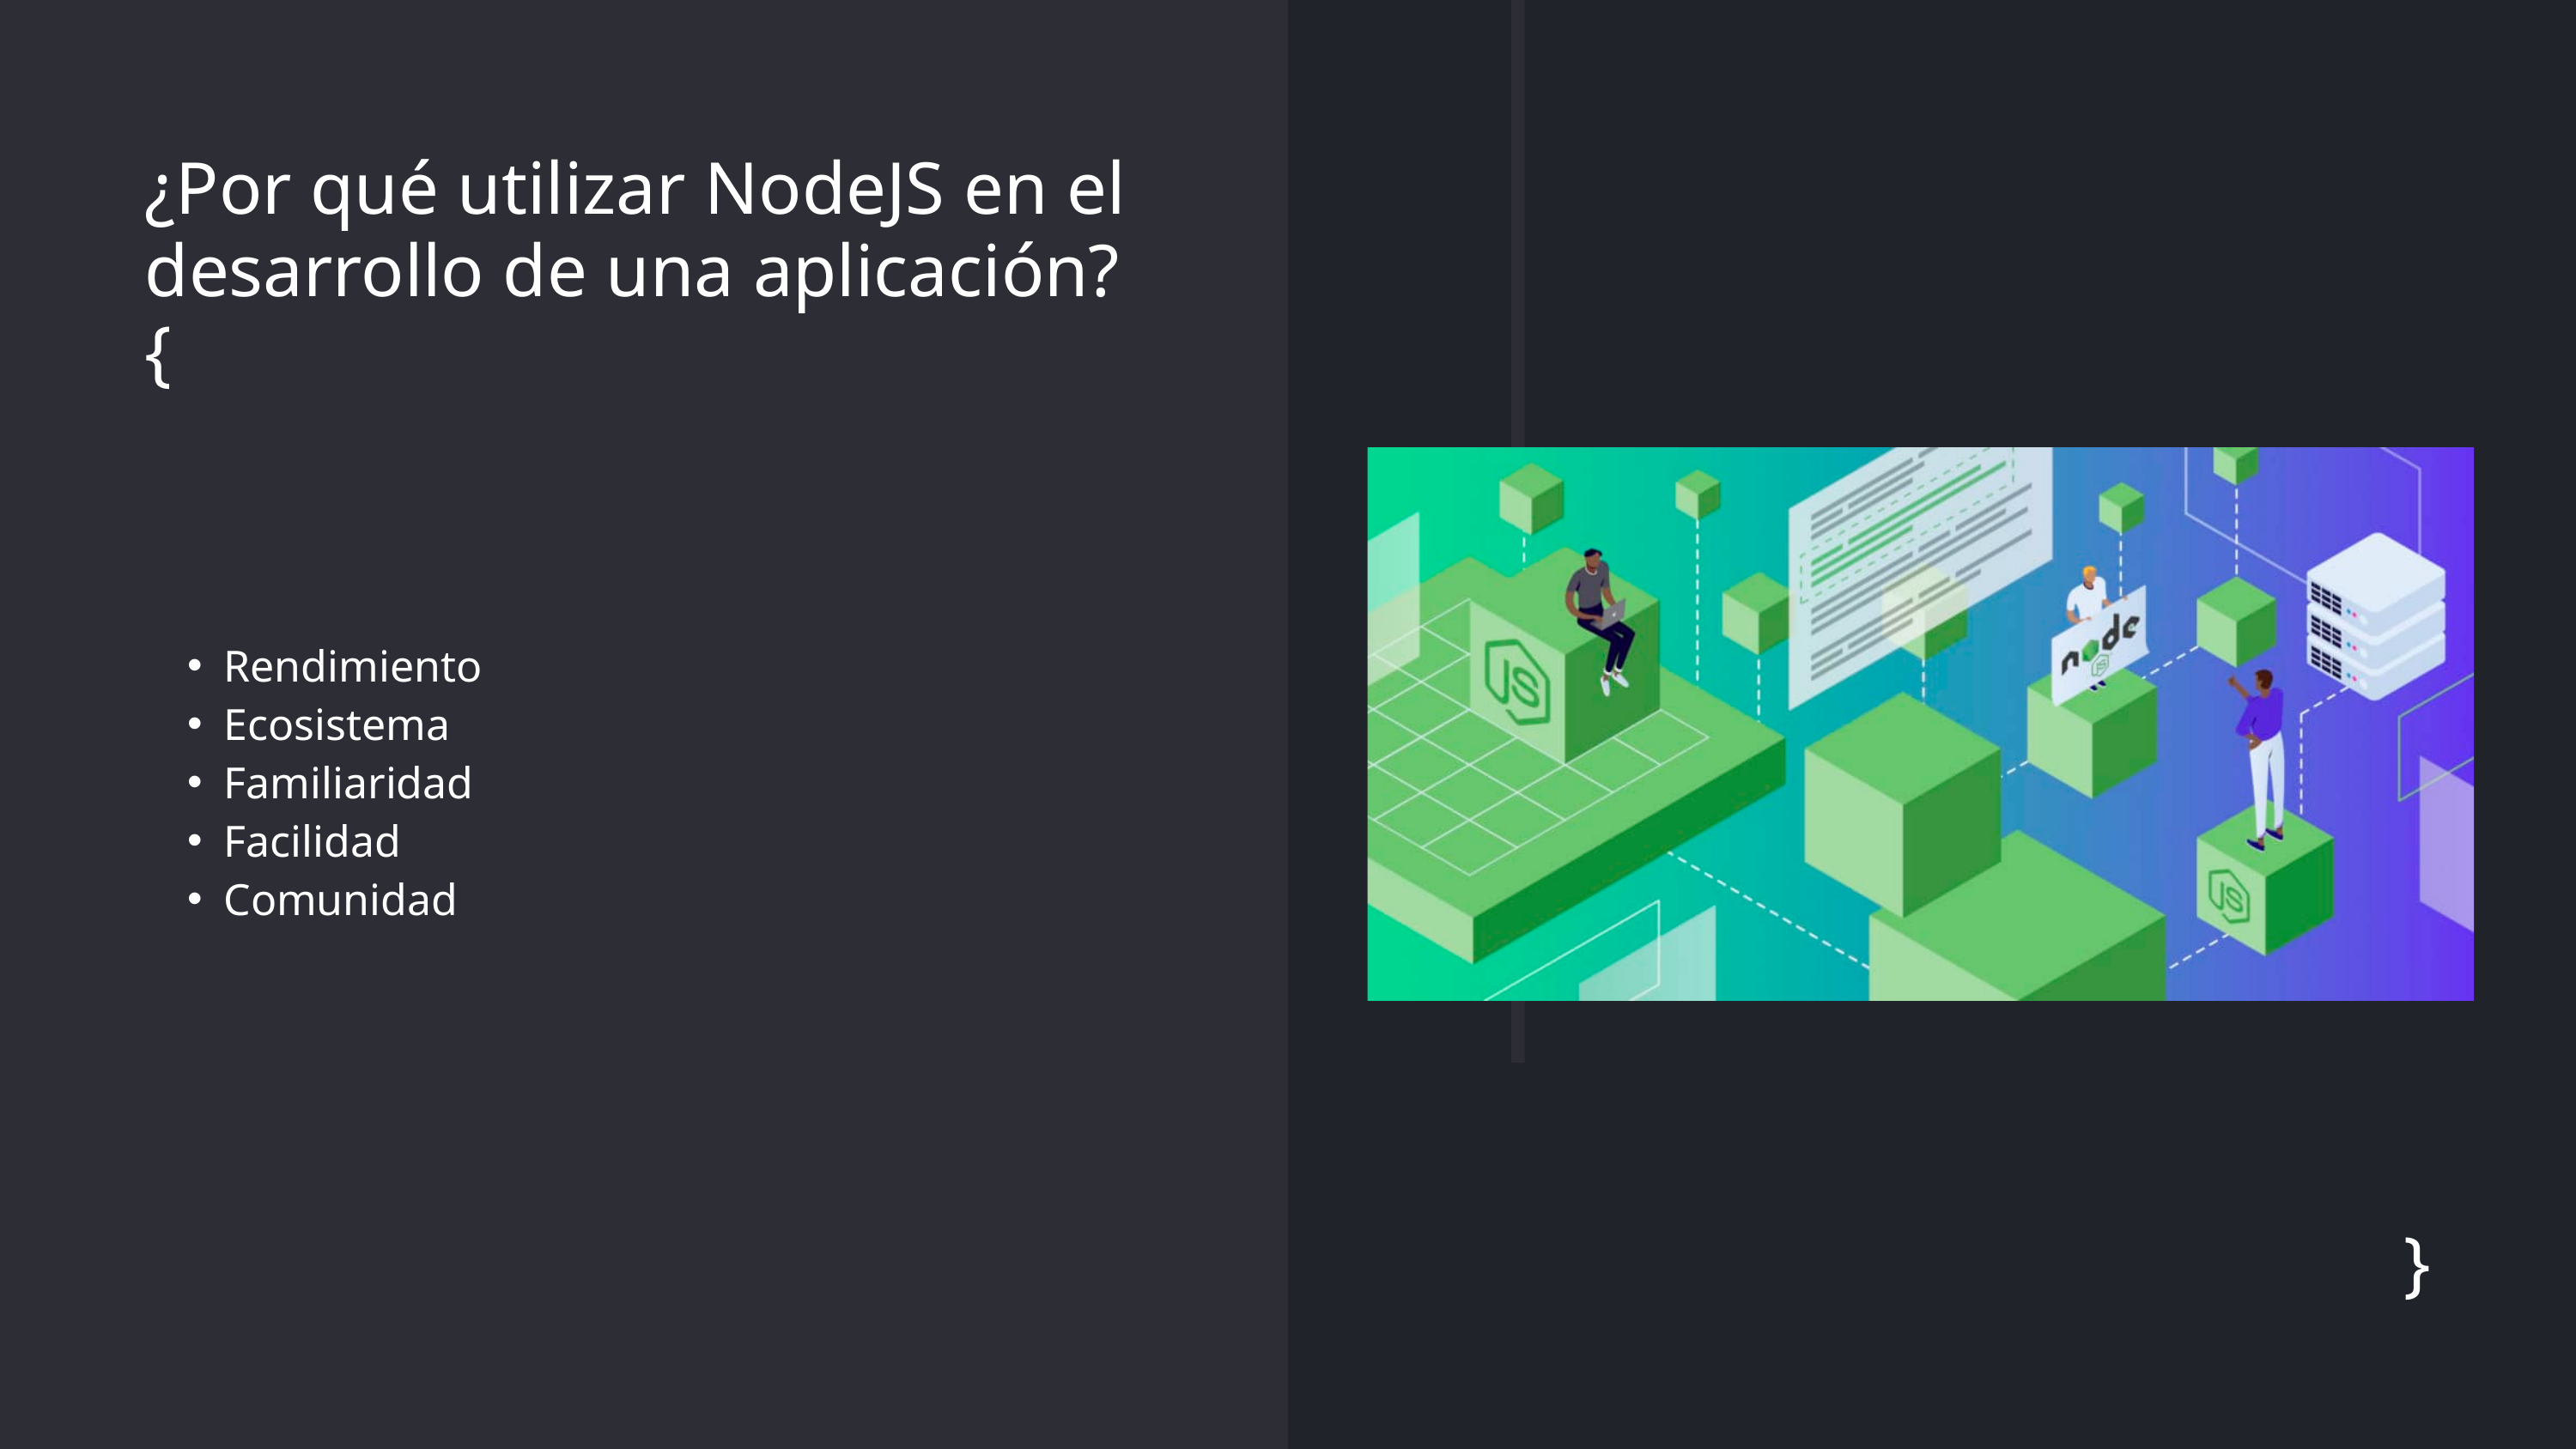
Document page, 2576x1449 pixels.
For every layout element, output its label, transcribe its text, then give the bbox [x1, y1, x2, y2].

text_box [0, 0, 1289, 1449]
text_box [1367, 447, 2475, 1001]
text_box } [2332, 1222, 2432, 1304]
